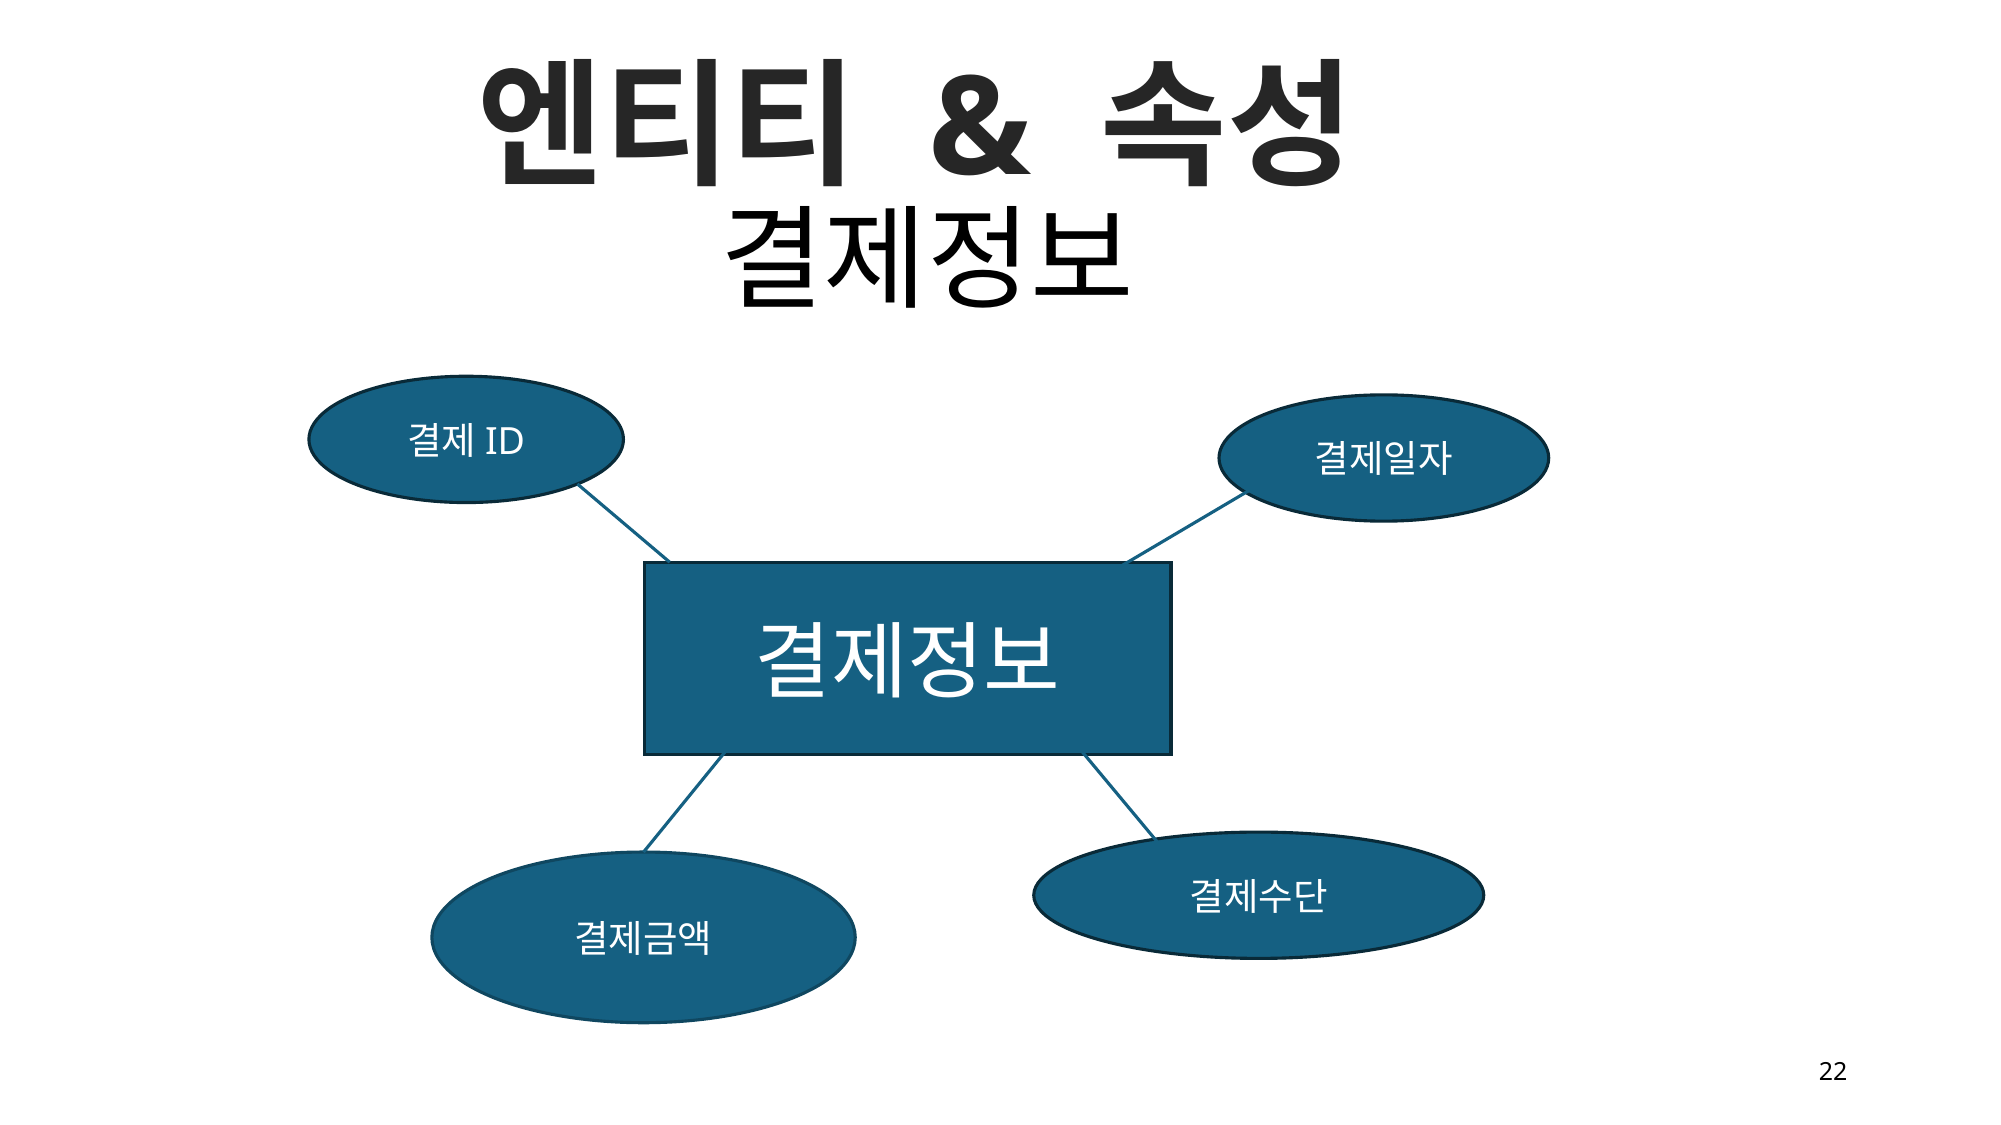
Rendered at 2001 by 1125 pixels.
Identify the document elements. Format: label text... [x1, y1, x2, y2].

text_box 결제정보 [705, 180, 1240, 330]
slide_number 22 [1412, 1042, 1863, 1103]
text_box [308, 375, 1550, 1024]
text_box 엔티티 & 속성 [435, 29, 1396, 231]
